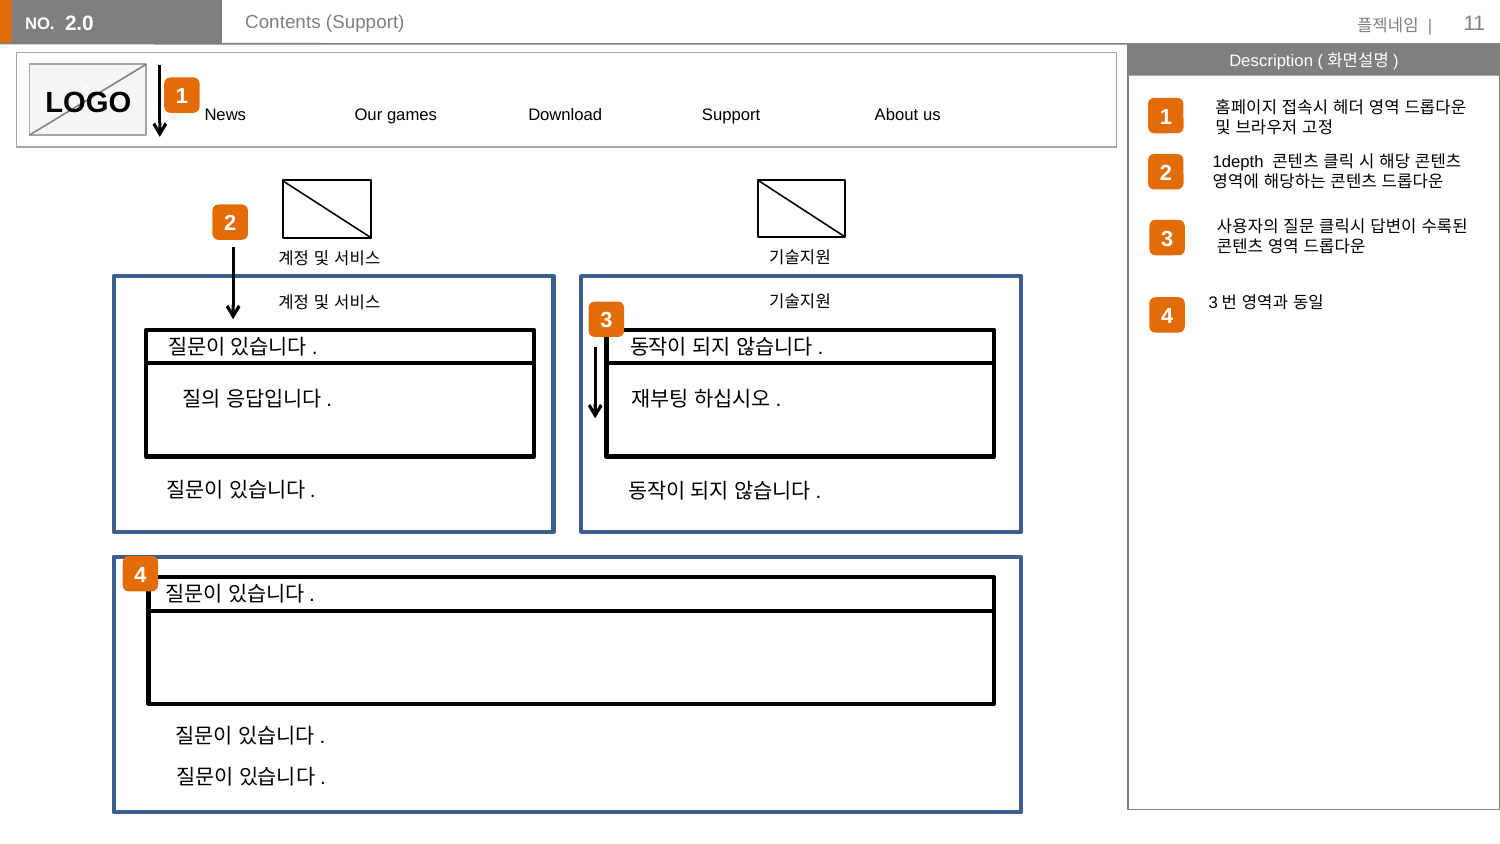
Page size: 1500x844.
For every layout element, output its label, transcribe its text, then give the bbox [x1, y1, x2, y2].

text_box 질문이 있습니다. [161, 755, 341, 796]
text_box News Our games Download Support About us [189, 96, 1165, 135]
text_box 홈페이지 접속시 헤더 영역 드롭다운 및 브라우저 고정 [1200, 89, 1482, 145]
text_box 질문이 있습니다. [151, 469, 331, 510]
text_box 기술지원 [754, 242, 847, 274]
text_box 1 [1148, 97, 1184, 134]
text_box [333, 328, 536, 361]
text_box LOGO [151, 76, 155, 127]
text_box 3번 영역과 동일 [1193, 284, 1340, 320]
text_box 질문이 있습니다. [153, 326, 333, 366]
title Contents (Support) [230, 2, 1073, 51]
text_box [839, 328, 996, 361]
text_box [144, 328, 153, 361]
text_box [29, 63, 147, 136]
text_box [579, 274, 1023, 534]
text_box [757, 179, 845, 237]
text_box 재부팅 하십시오. [617, 377, 797, 418]
text_box 1depth 콘텐츠 클릭 시 해당 콘텐츠 영역에 해당하는 콘텐츠 드롭다운 [1197, 143, 1477, 199]
text_box ` [16, 52, 1117, 147]
text_box 계정 및 서비스 [263, 284, 396, 320]
text_box 질의 응답입니다. [167, 378, 347, 418]
text_box 질문이 있습니다. [150, 573, 563, 614]
text_box 기술지원 [754, 283, 847, 319]
text_box [563, 575, 996, 609]
text_box 3 [588, 301, 625, 337]
text_box 3 [1149, 219, 1185, 256]
text_box [112, 274, 556, 534]
text_box 1 [165, 77, 200, 113]
text_box 2 [212, 204, 248, 240]
text_box [146, 609, 996, 706]
text_box 2 [1148, 154, 1184, 190]
text_box [144, 361, 536, 459]
list 2.0 [64, 2, 231, 50]
text_box [146, 592, 150, 609]
text_box 4 [1149, 297, 1185, 333]
text_box 4 [122, 555, 159, 592]
text_box [112, 555, 1023, 814]
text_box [282, 180, 372, 239]
text_box 동작이 되지 않습니다. [613, 469, 837, 510]
text_box [604, 337, 615, 361]
text_box 질문이 있습니다. [160, 715, 341, 756]
slide_number 11 [1409, 0, 1500, 46]
text_box 동작이 되지 않습니다. [615, 326, 839, 367]
text_box 계정 및 서비스 [263, 240, 396, 274]
text_box [604, 361, 996, 459]
text_box 사용자의 질문 클릭시 답변이 수록된 콘텐츠 영역 드롭다운 [1202, 208, 1484, 264]
